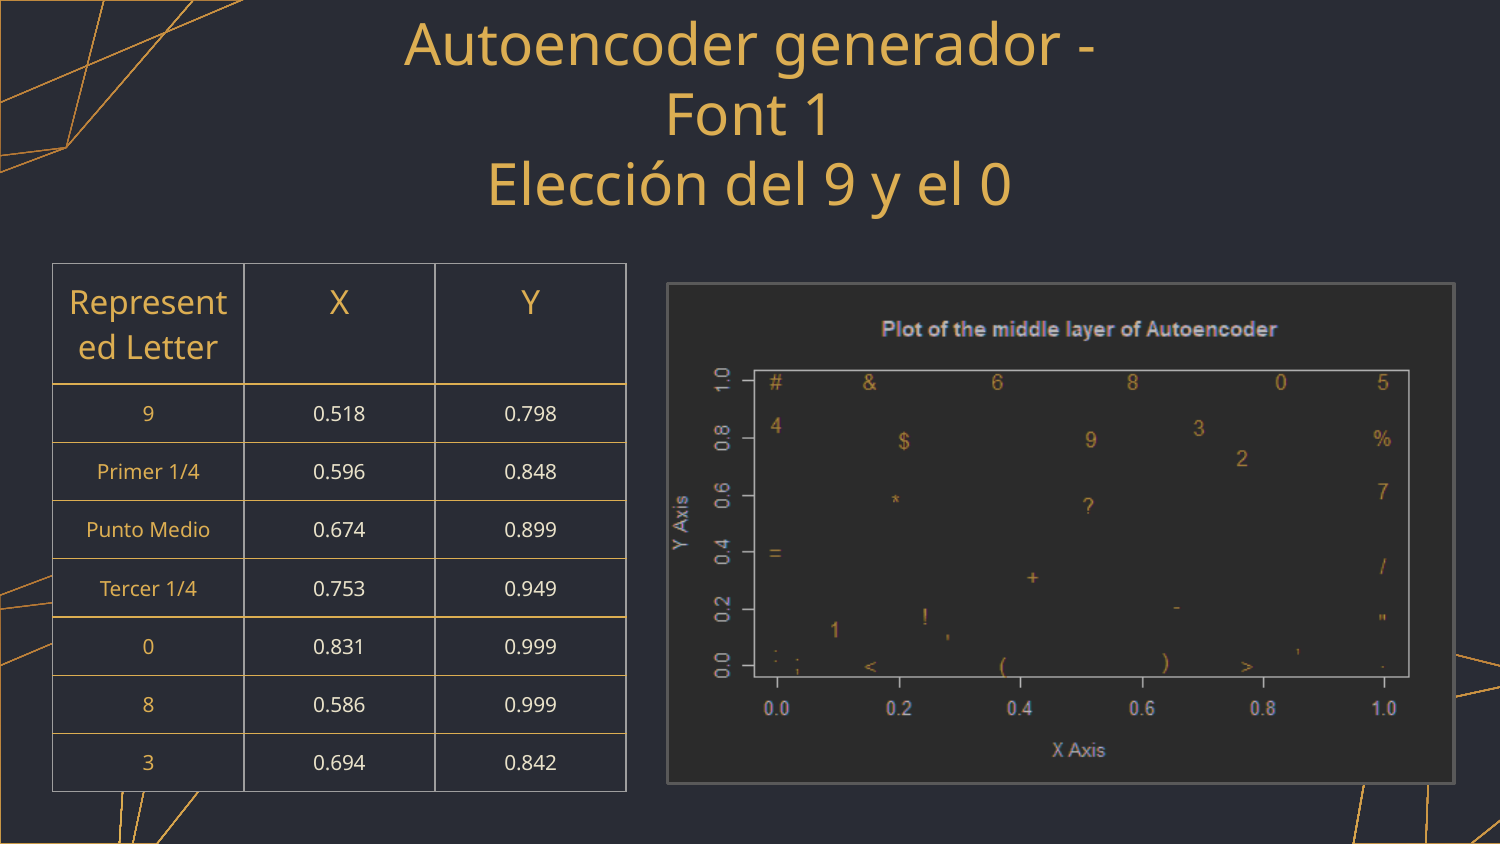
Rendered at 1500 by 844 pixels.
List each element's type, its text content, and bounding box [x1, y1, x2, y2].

table_cell 0.999 [436, 618, 625, 675]
table_cell 9 [53, 385, 243, 442]
table_cell Primer 1/4 [53, 443, 243, 500]
table_cell 0.842 [436, 734, 625, 791]
table_header Represented Letter [53, 264, 243, 383]
table_cell 3 [53, 734, 243, 791]
table_cell 0.596 [245, 443, 434, 500]
table_cell 0.694 [245, 734, 434, 791]
table_cell 8 [53, 676, 243, 733]
table_cell 0.848 [436, 443, 625, 500]
table_cell 0.999 [436, 676, 625, 733]
table_cell 0.753 [245, 559, 434, 616]
table_cell Tercer 1/4 [53, 559, 243, 616]
title Autoencoder generador - Font 1 Elección del 9 y el 0 [327, 88, 1173, 207]
table_cell 0.518 [245, 385, 434, 442]
table_cell 0.949 [436, 559, 625, 616]
table_header X [245, 264, 434, 383]
picture [669, 284, 1453, 783]
table_cell 0.798 [436, 385, 625, 442]
table_cell 0.899 [436, 501, 625, 558]
table_cell 0.831 [245, 618, 434, 675]
table_cell 0.674 [245, 501, 434, 558]
table_cell Punto Medio [53, 501, 243, 558]
table_header Y [436, 264, 625, 383]
table_cell 0 [53, 618, 243, 675]
table_cell 0.586 [245, 676, 434, 733]
